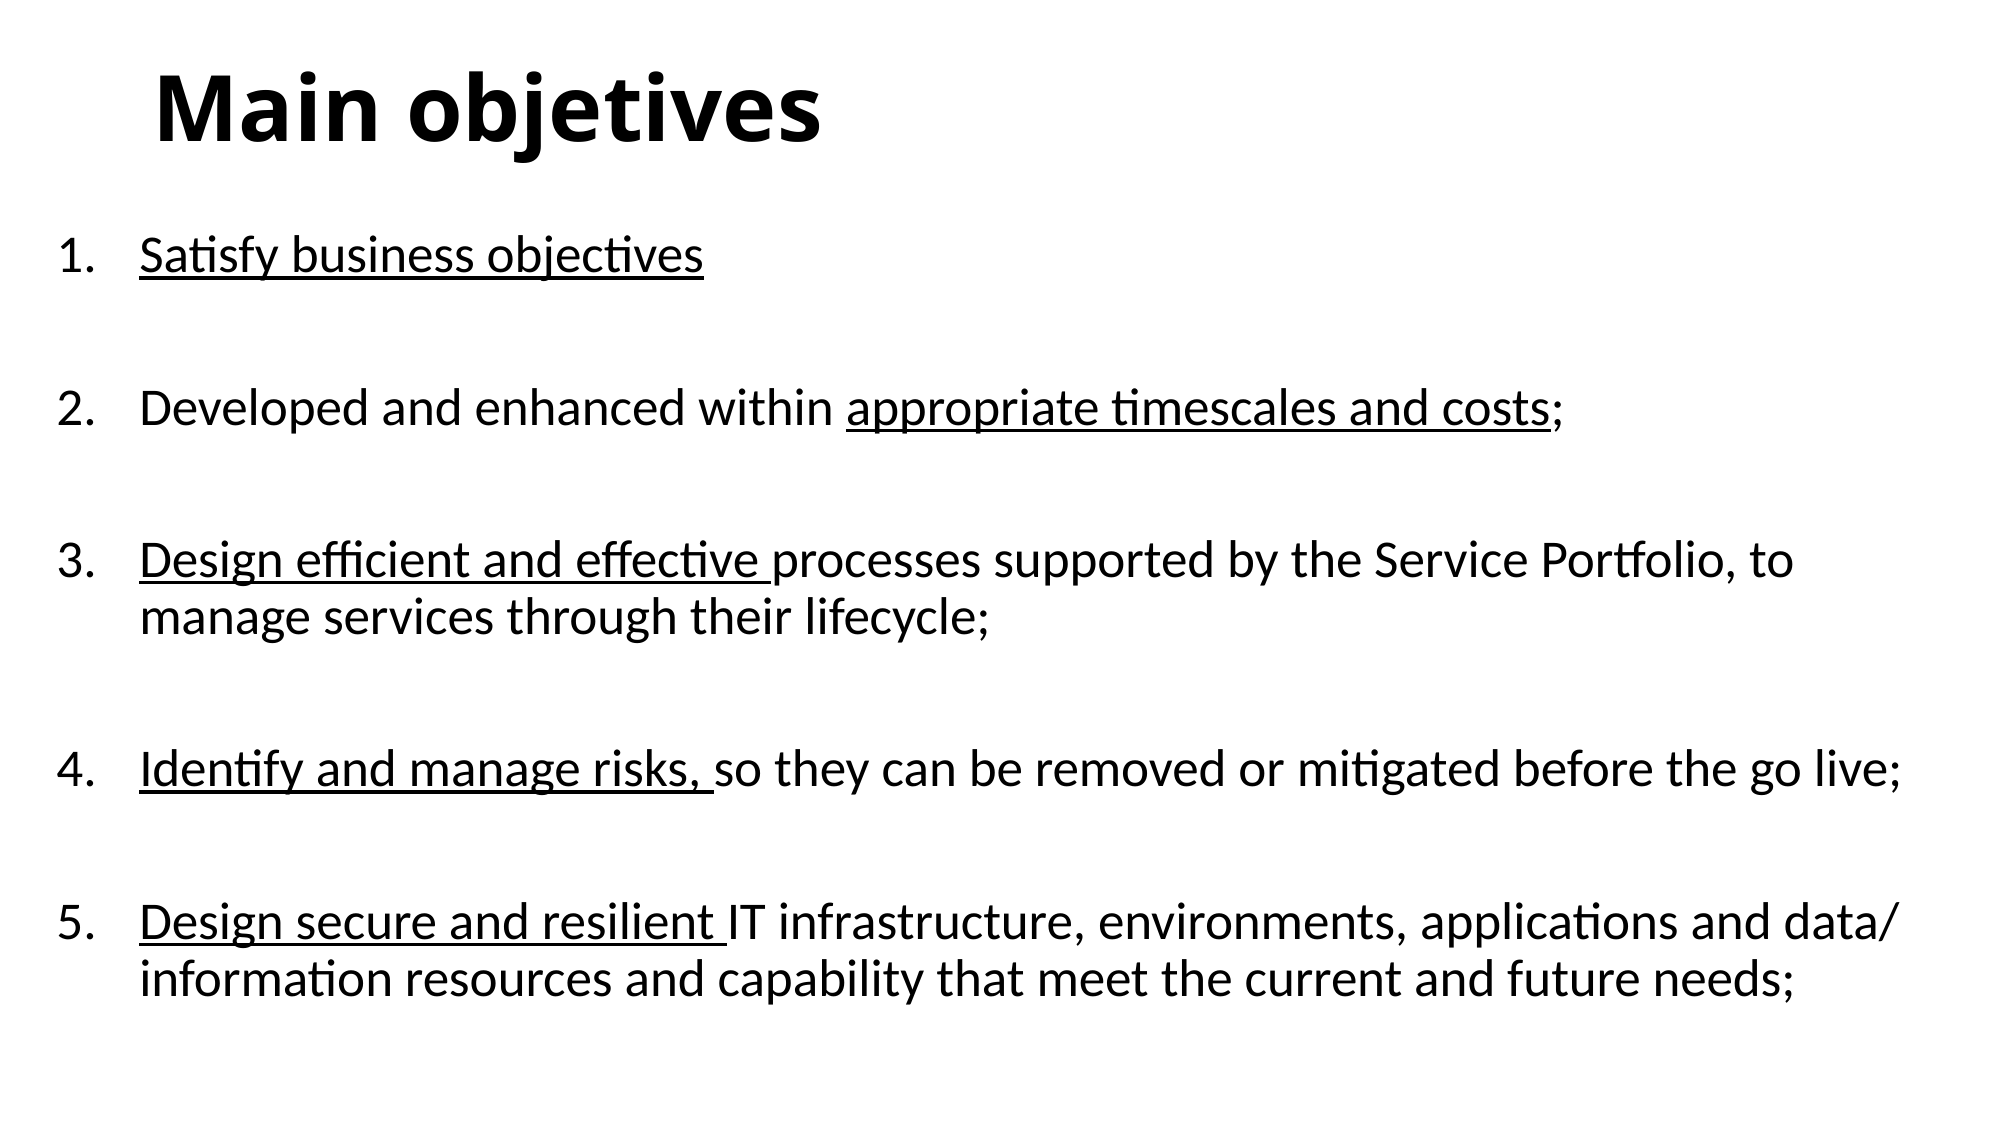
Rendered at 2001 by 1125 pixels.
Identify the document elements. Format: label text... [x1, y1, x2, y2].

title Main objetives [137, 39, 1863, 184]
list Satisfy business objectives Developed and enhanced within appropriate timescales and costs; Design efficient and effective processes supported by the Service Portfolio, to manage services through their lifecycle; Identify and manage risks, so they can be removed or mitigated before the go live; Design secure and resilient IT infrastructure, environments, applications and data/ information resources and capability that meet the current and future needs; [41, 219, 1932, 1097]
